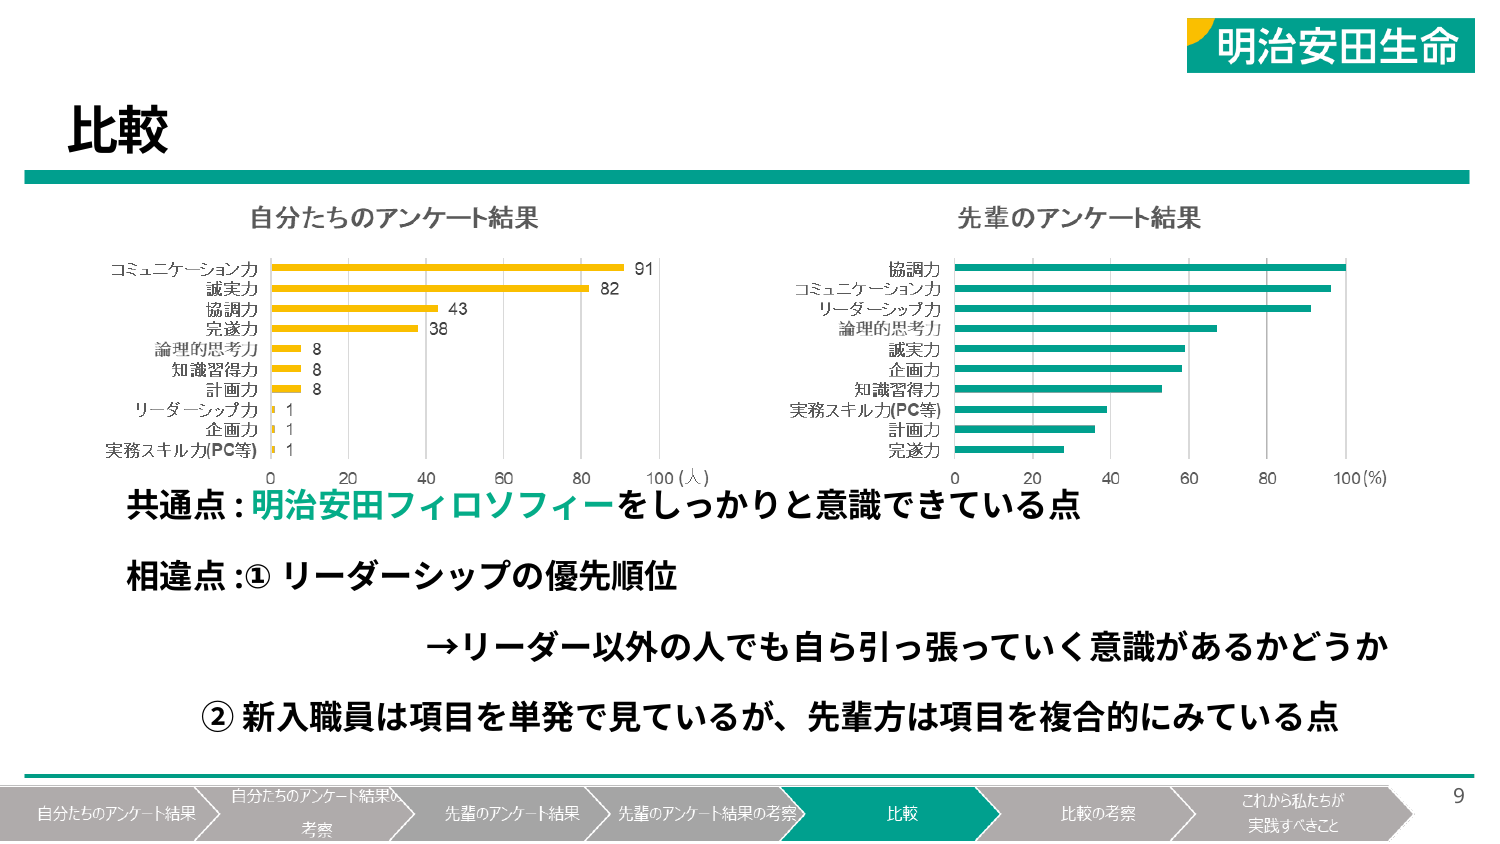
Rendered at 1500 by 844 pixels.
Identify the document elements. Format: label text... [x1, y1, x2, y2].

picture [0, 774, 1476, 844]
picture [1187, 17, 1476, 74]
title 比較 [51, 72, 1449, 167]
picture [24, 170, 1476, 184]
slide_number 9 [1389, 764, 1480, 830]
picture [94, 187, 1406, 501]
list 共通点:明治安田フィロソフィーをしっかりと意識できている点 相違点:①リーダーシップの優先順位 →リーダー以外の人でも自ら引っ張っていく意識があるかどうか ②新入職員は項目を単発で見ているが、先輩方は項目を複合的にみている点 [111, 463, 1500, 776]
